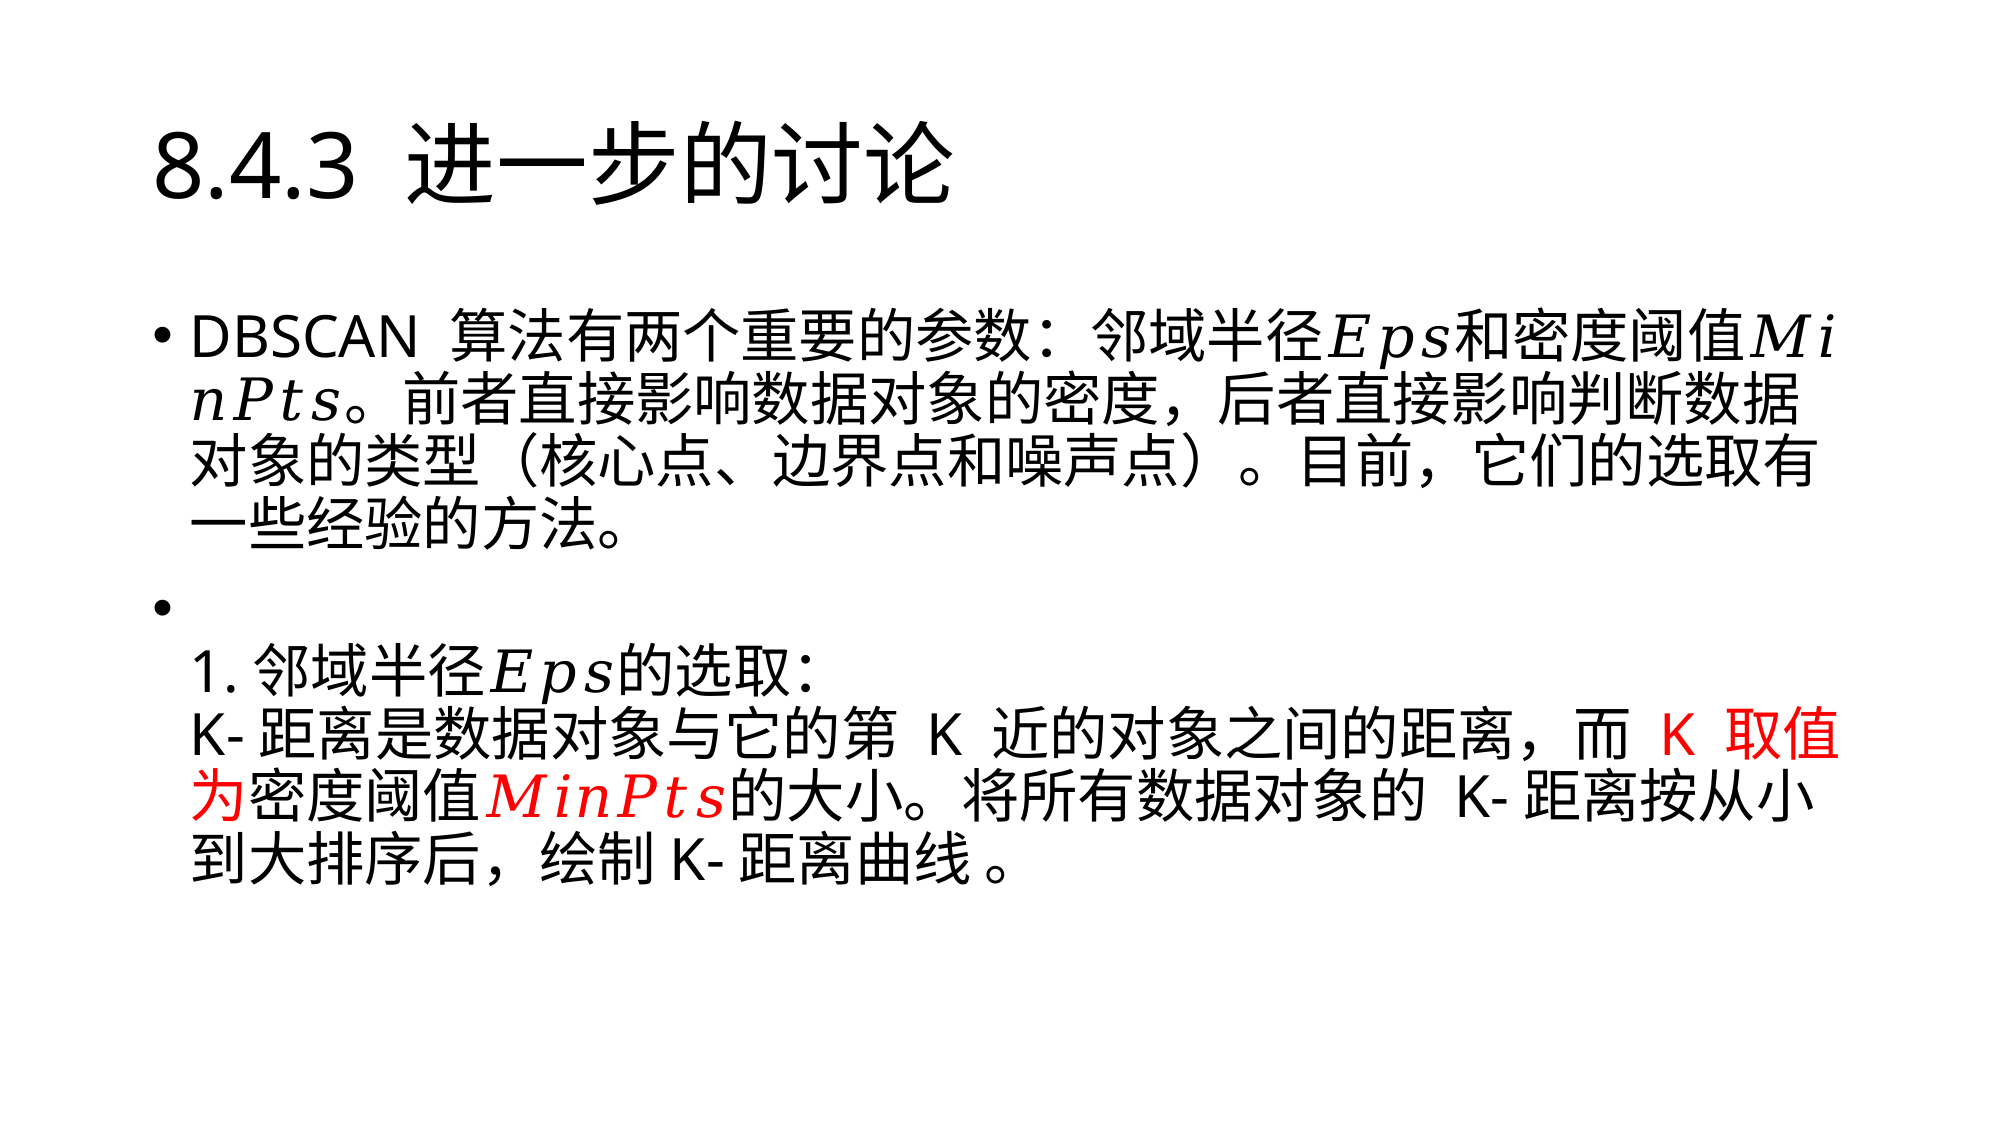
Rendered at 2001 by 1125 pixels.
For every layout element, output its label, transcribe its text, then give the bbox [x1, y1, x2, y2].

list DBSCAN 算法有两个重要的参数：邻域半径𝐸𝑝𝑠和密度阈值𝑀𝑖𝑛𝑃𝑡𝑠。前者直接影响数据对象的密度，后者直接影响判断数据对象的类型（核心点、边界点和噪声点）。目前，它们的选取有一些经验的方法。 1.邻域半径𝐸𝑝𝑠的选取： K-距离是数据对象与它的第 K 近的对象之间的距离，而 K 取值为密度阈值𝑀𝑖𝑛𝑃𝑡𝑠的大小。将所有数据对象的 K-距离按从小到大排序后，绘制K-距离曲线 。 [137, 299, 1863, 1014]
title 8.4.3 进一步的讨论 [137, 59, 1863, 278]
